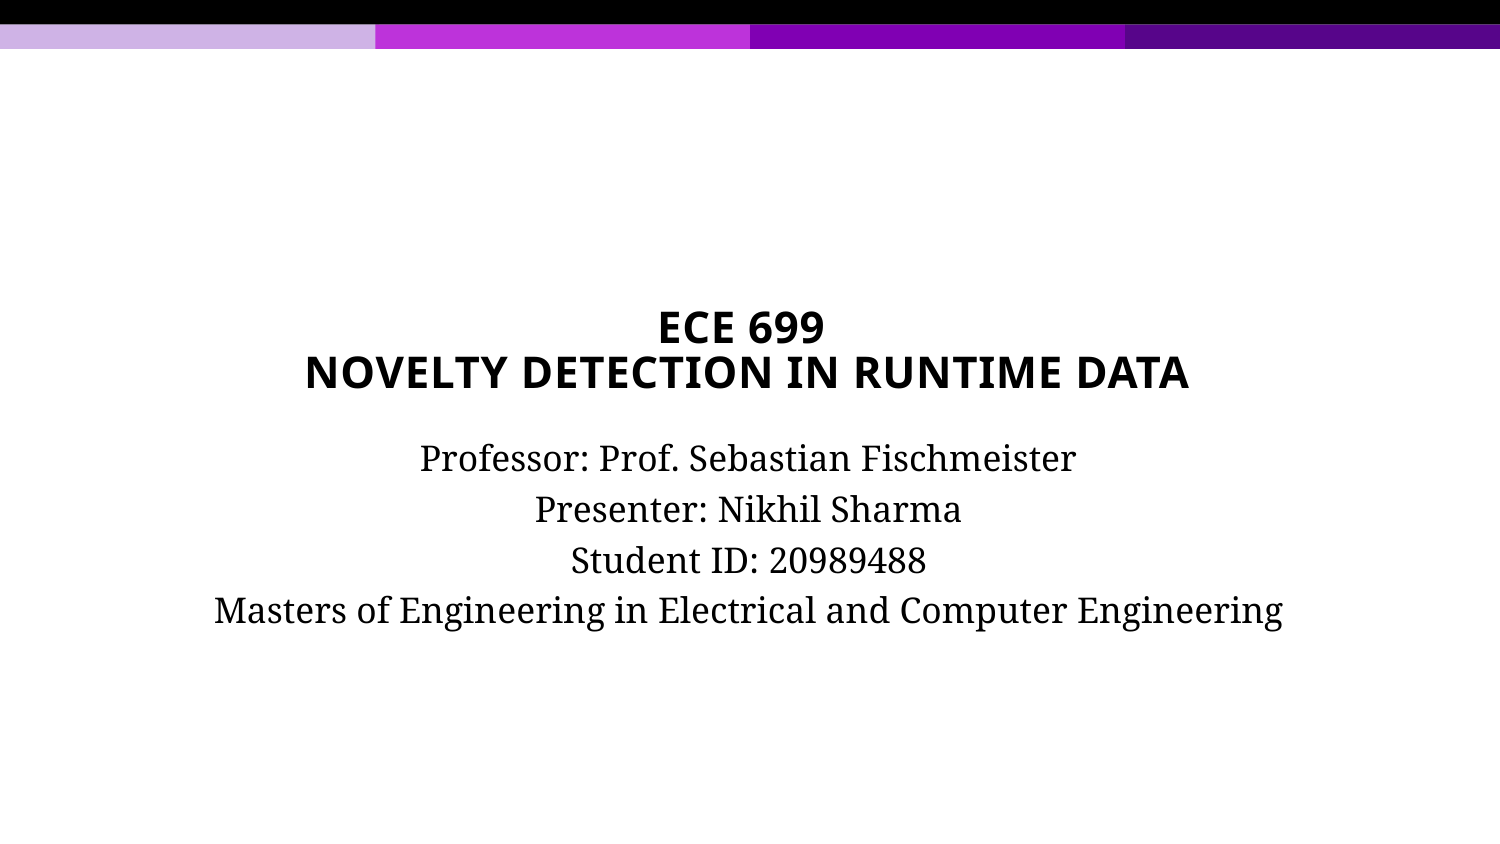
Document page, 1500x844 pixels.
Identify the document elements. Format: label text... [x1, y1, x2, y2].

title ECE 699 Novelty Detection in Runtime Data [35, 293, 1459, 422]
list Professor: Prof. Sebastian Fischmeister Presenter: Nikhil Sharma Student ID: 20989488 Masters of Engineering in Electrical and Computer Engineering [190, 425, 1307, 676]
